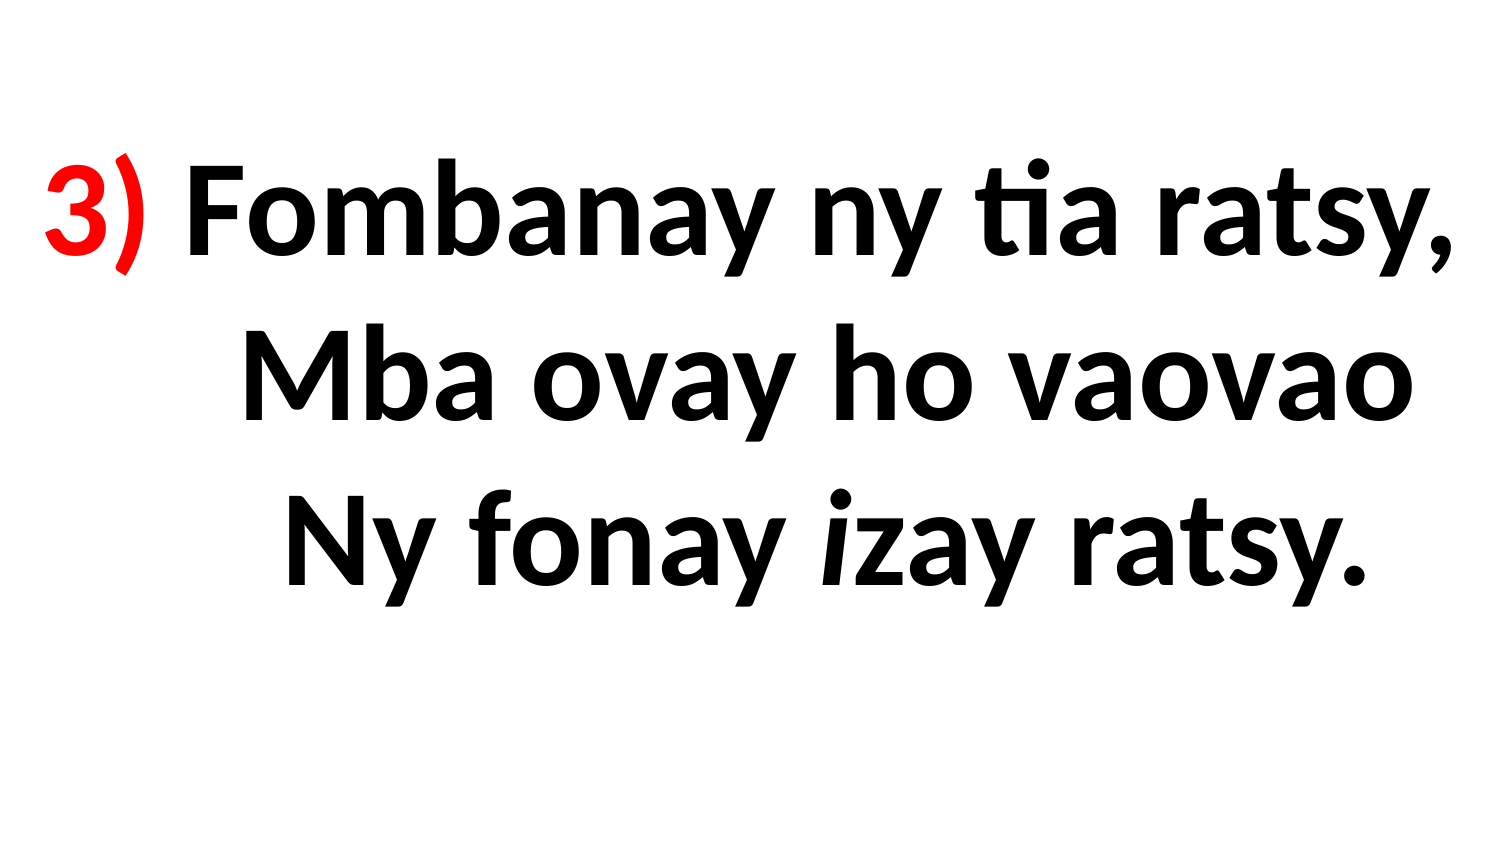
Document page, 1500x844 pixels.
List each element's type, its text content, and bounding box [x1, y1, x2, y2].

title 3) Fombanay ny tia ratsy, Mba ovay ho vaovao Ny fonay izay ratsy. [0, 262, 1500, 470]
